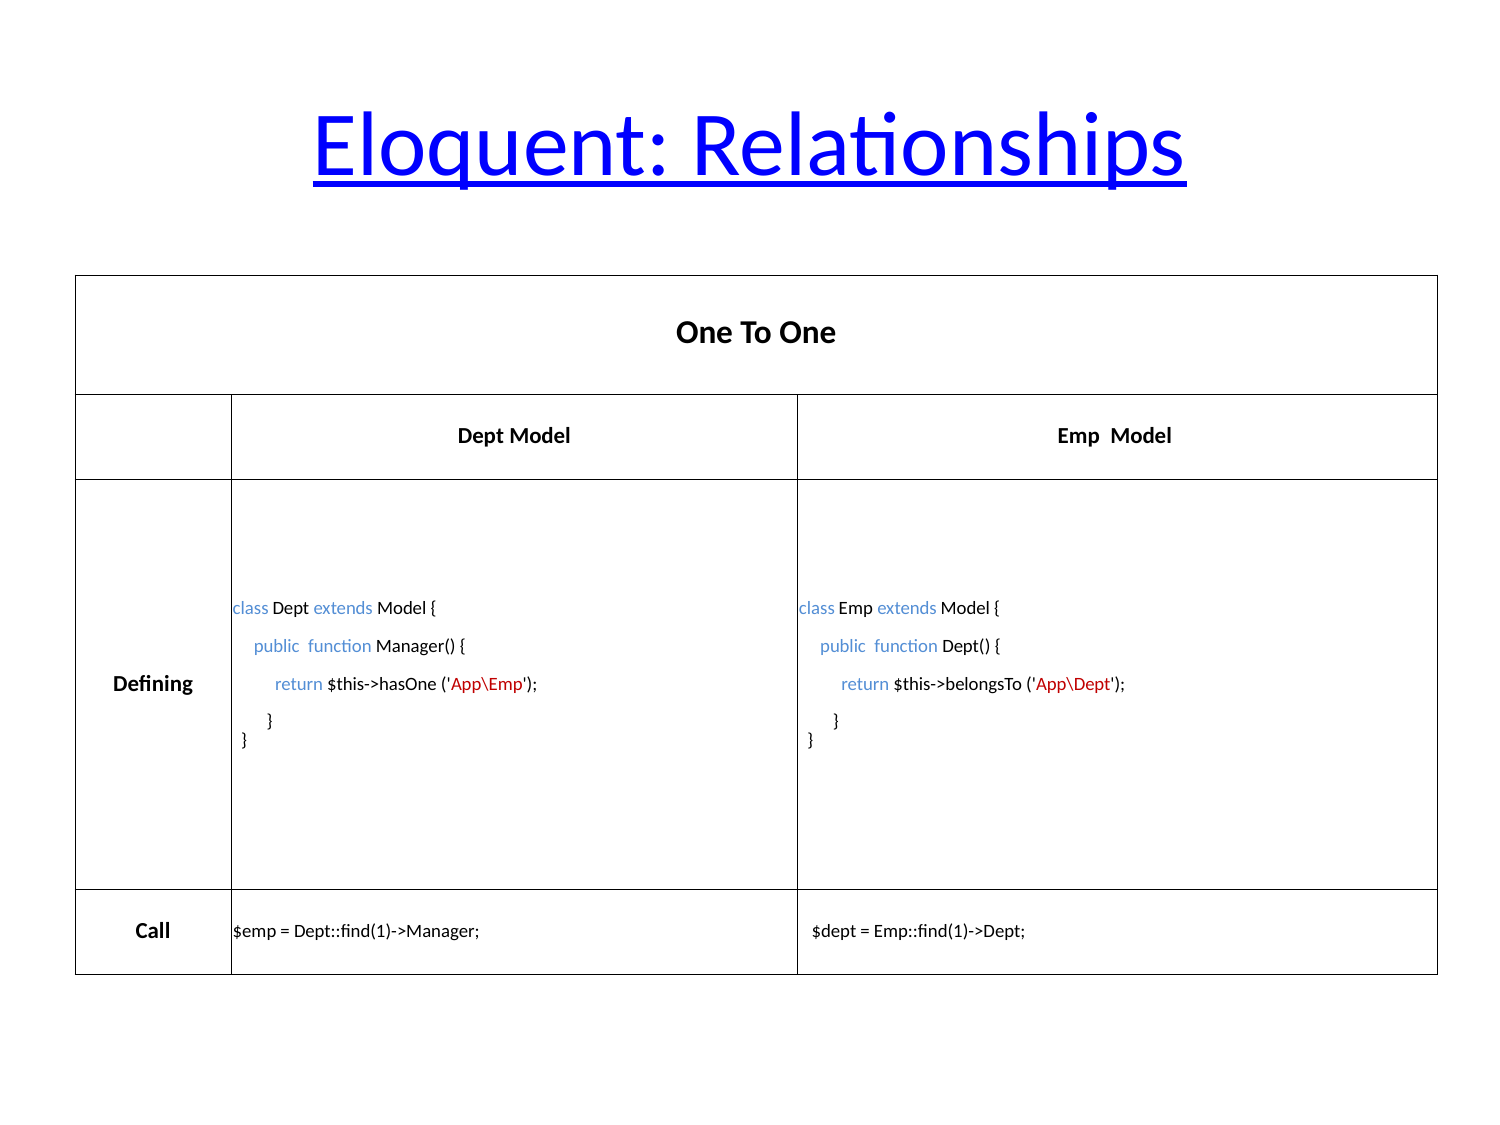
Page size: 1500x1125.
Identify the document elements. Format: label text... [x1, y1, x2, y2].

table_cell Call [76, 890, 231, 974]
table_cell $dept = Emp::find(1)->Dept; [798, 890, 1437, 974]
table_cell Emp Model [798, 395, 1437, 479]
table_cell class Emp extends Model { public function Dept() { return $this->belongsTo ('App\Dept'); } } [798, 480, 1437, 889]
table_header One To One [76, 276, 1437, 394]
table_cell [76, 395, 231, 479]
table_cell Defining [76, 480, 231, 889]
table_cell class Dept extends Model { public function Manager() { return $this->hasOne ('App\Emp'); } } [232, 480, 797, 889]
table_cell $emp = Dept::find(1)->Manager; [232, 890, 797, 974]
table_cell Dept Model [232, 395, 797, 479]
title Eloquent: Relationships [75, 45, 1425, 233]
